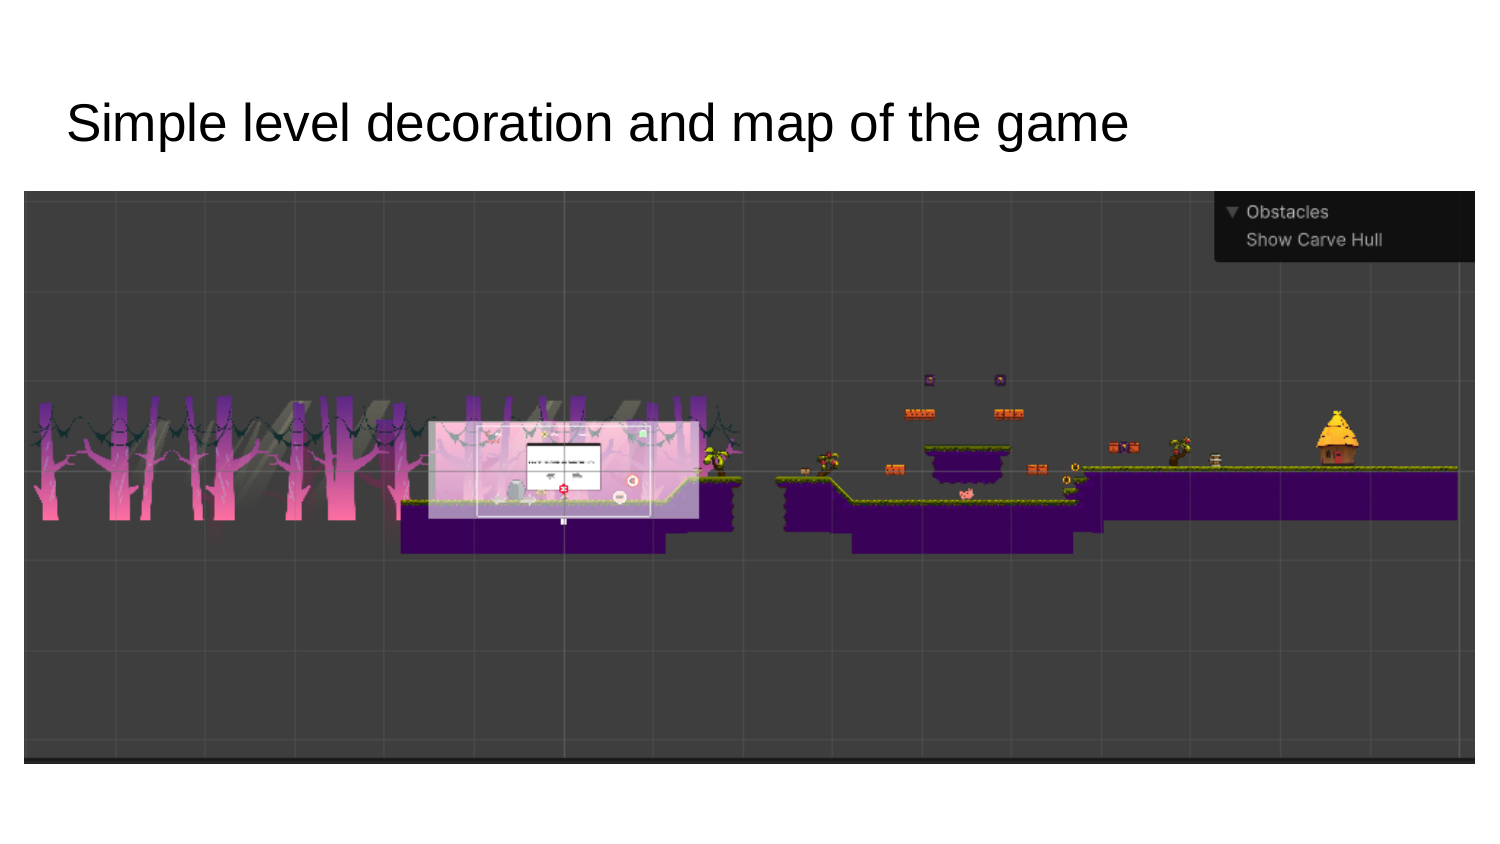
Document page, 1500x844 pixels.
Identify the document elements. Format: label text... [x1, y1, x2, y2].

picture [24, 191, 1476, 764]
title Simple level decoration and map of the game [51, 72, 1449, 167]
